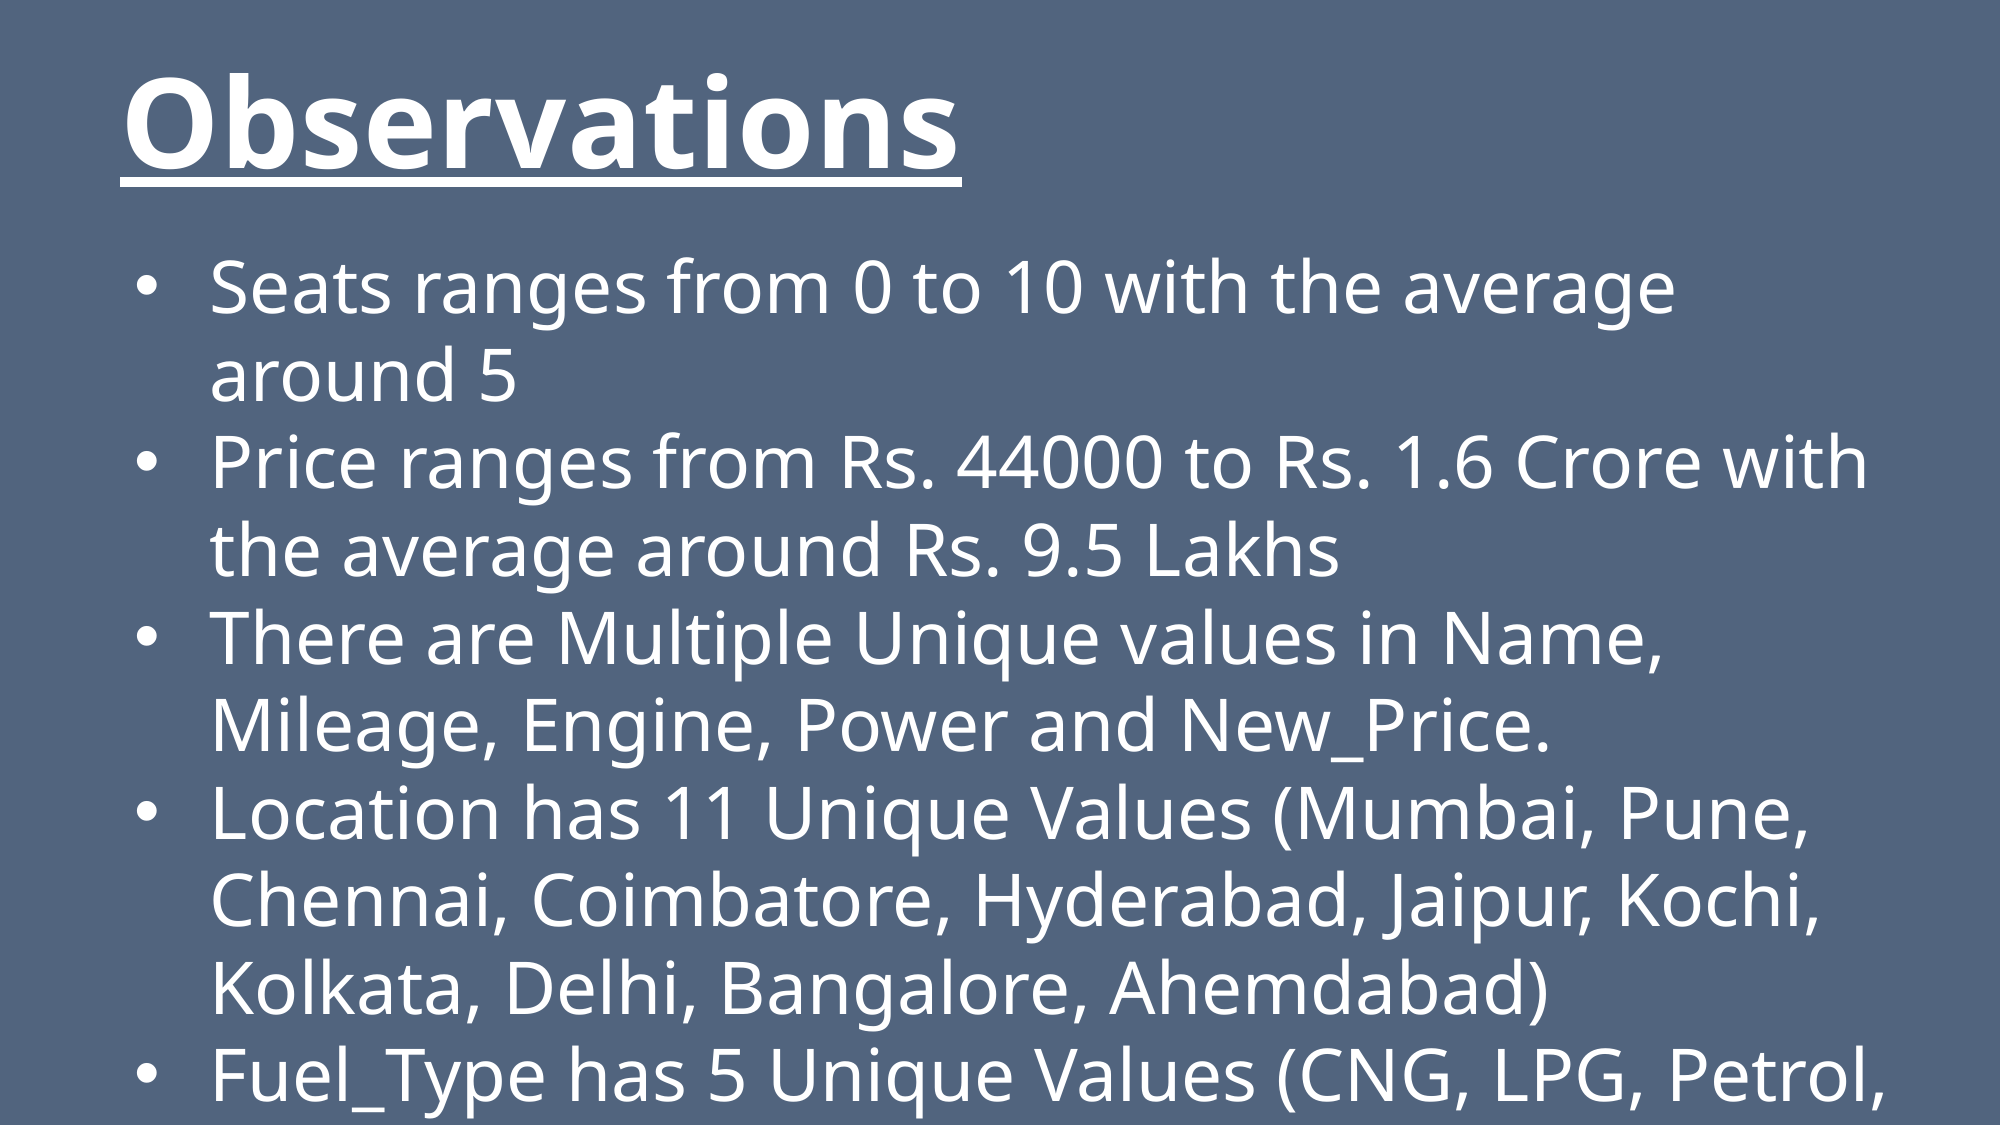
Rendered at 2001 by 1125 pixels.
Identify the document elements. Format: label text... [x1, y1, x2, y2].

text_box Seats ranges from 0 to 10 with the average around 5 Price ranges from Rs. 44000 to Rs. 1.6 Crore with the average around Rs. 9.5 Lakhs There are Multiple Unique values in Name, Mileage, Engine, Power and New_Price. Location has 11 Unique Values (Mumbai, Pune, Chennai, Coimbatore, Hyderabad, Jaipur, Kochi, Kolkata, Delhi, Bangalore, Ahemdabad) Fuel_Type has 5 Unique Values (CNG, LPG, Petrol, Diesel, Electric) Transmission has 2 Unique Values (Manual and Automatic) Owner_Type has 4 Unique Values (First, Second, Third, Fourth and Above) [120, 233, 1956, 1125]
title Observations [120, 62, 1880, 203]
